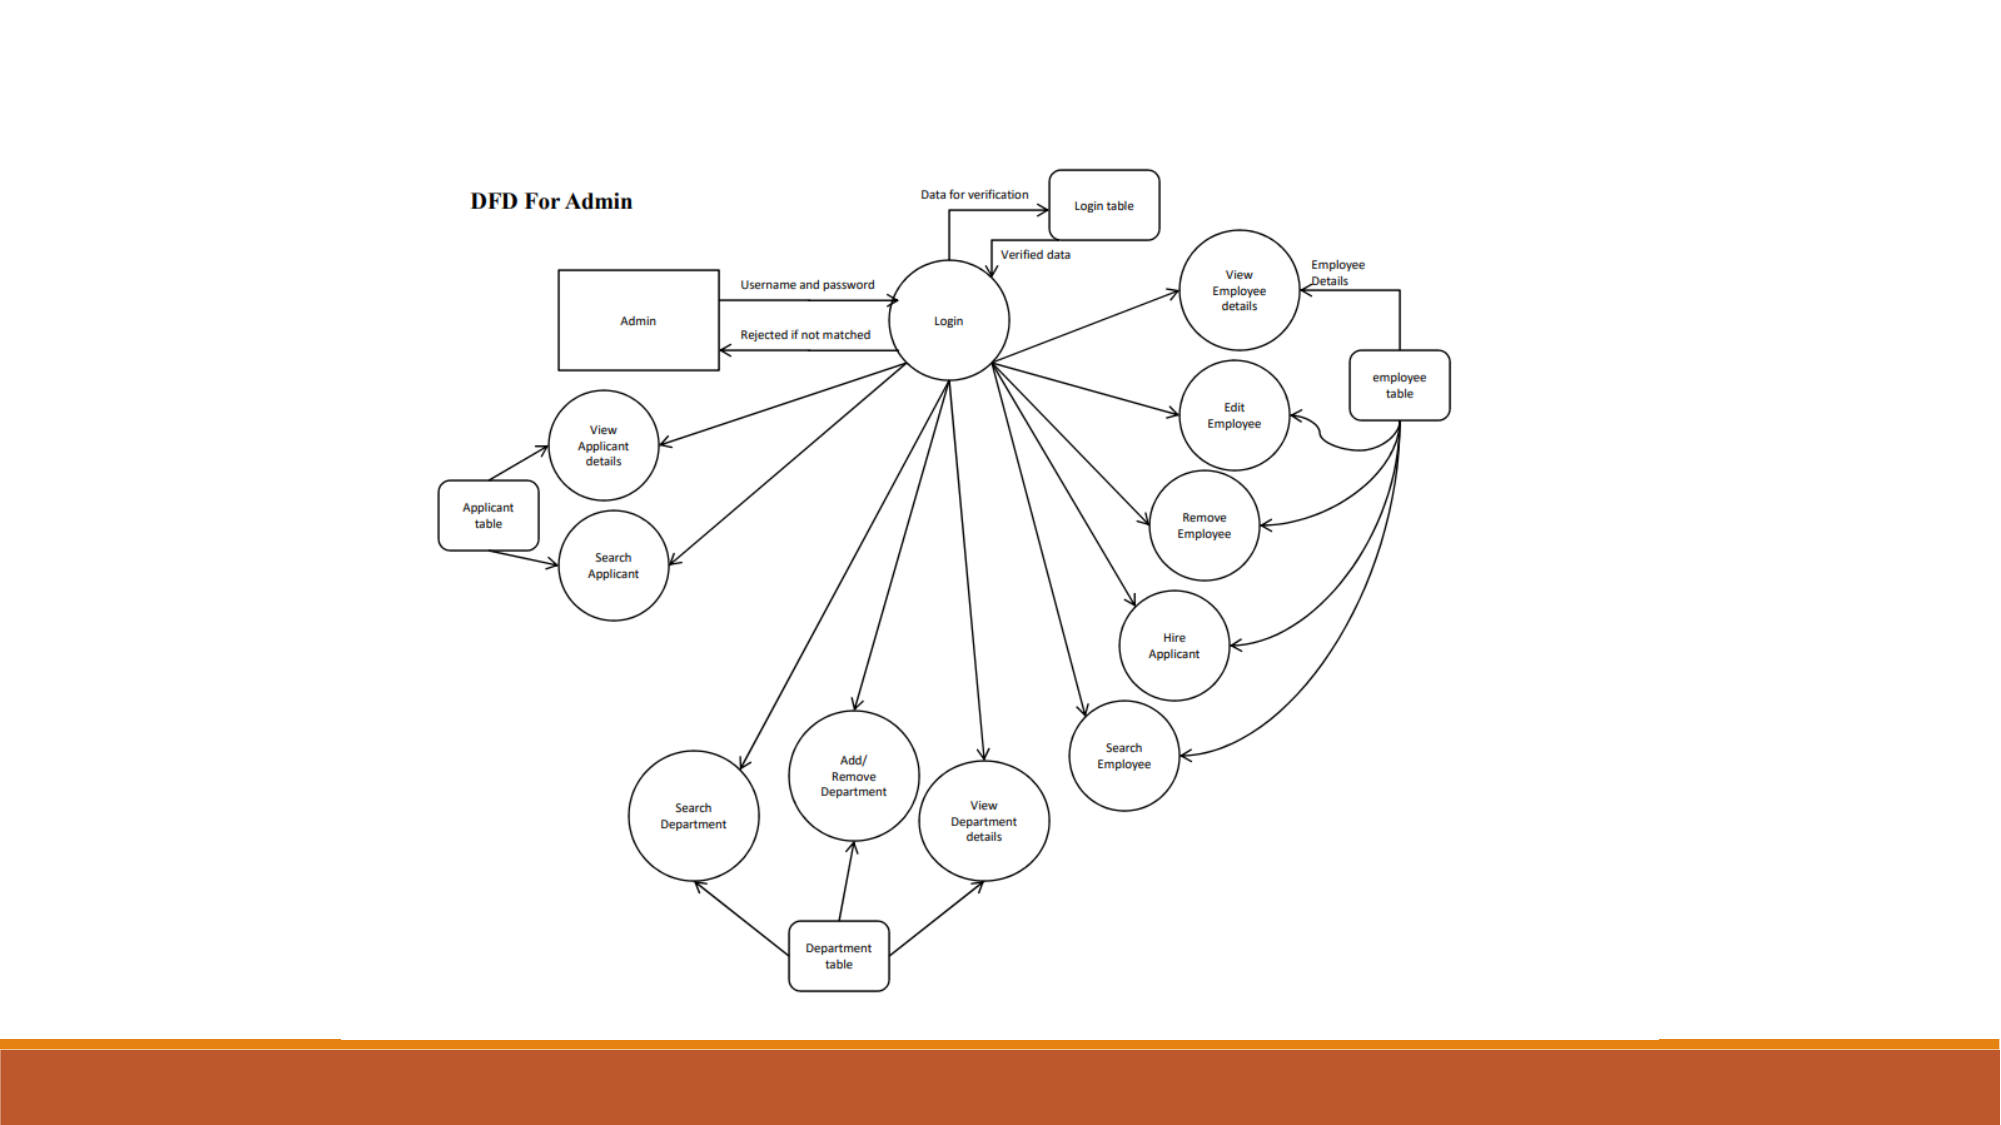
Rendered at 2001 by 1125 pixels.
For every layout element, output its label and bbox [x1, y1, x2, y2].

picture [341, 84, 1659, 1040]
